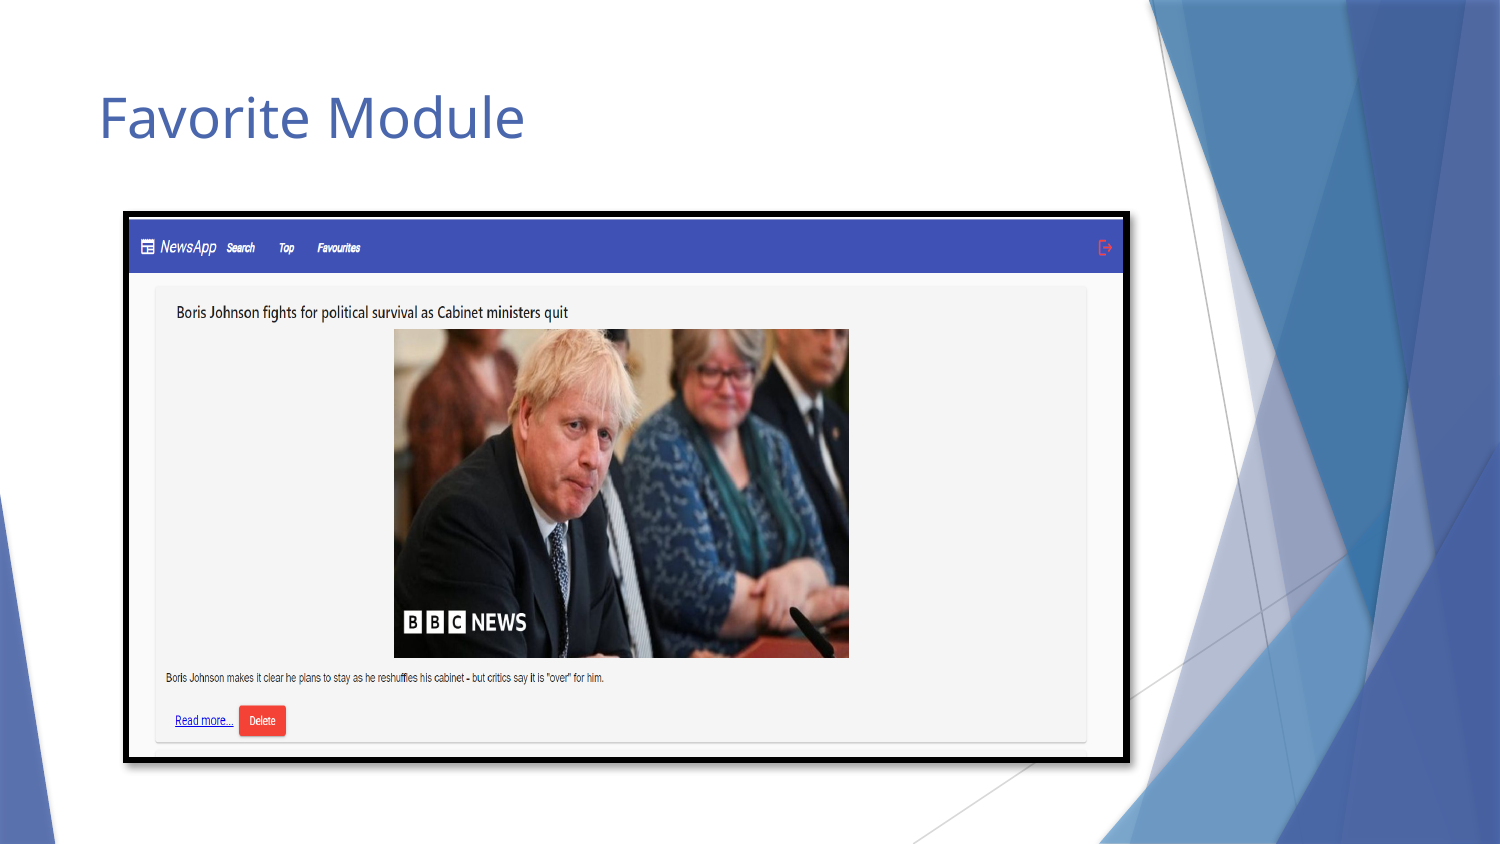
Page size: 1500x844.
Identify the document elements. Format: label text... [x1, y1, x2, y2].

picture [128, 216, 1124, 758]
title Favorite Module [83, 75, 1141, 238]
